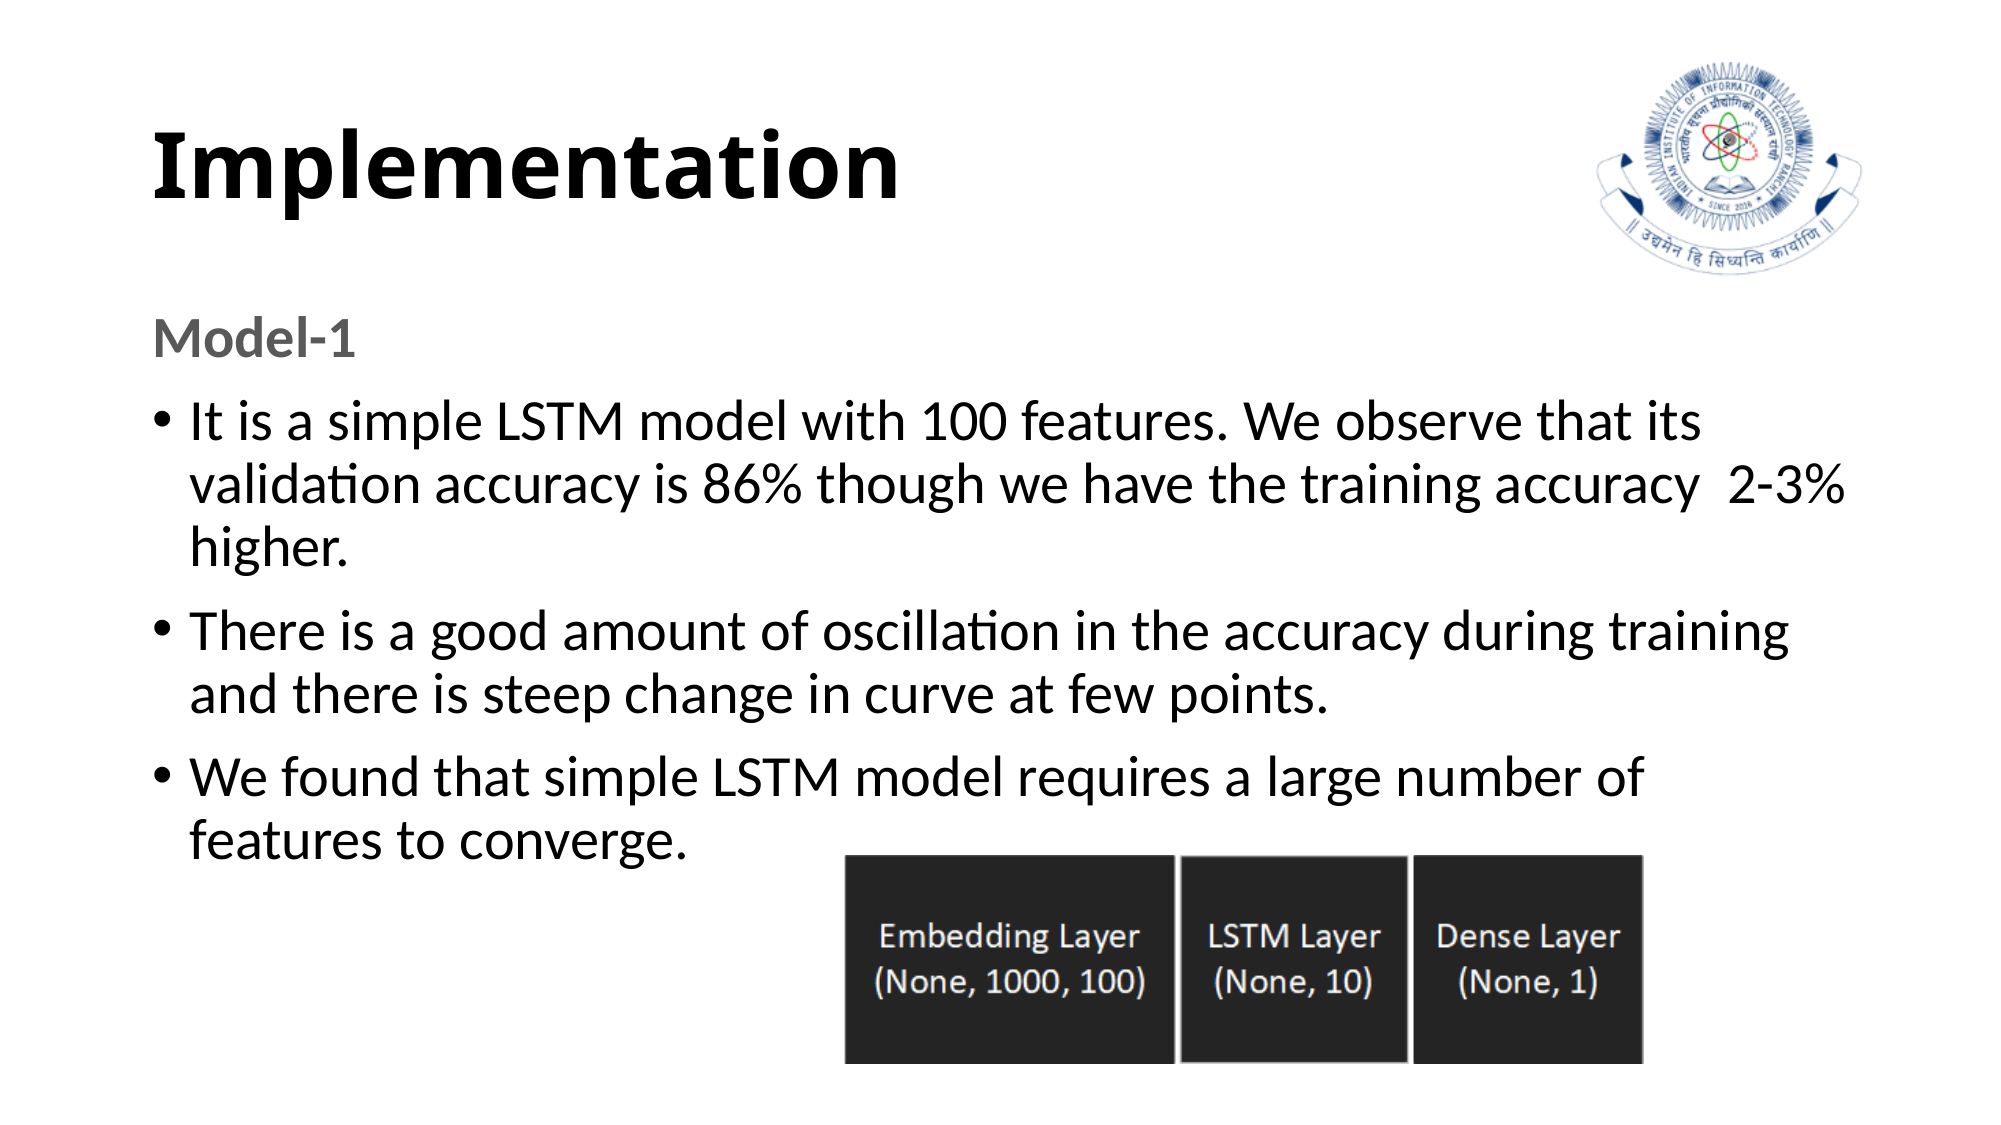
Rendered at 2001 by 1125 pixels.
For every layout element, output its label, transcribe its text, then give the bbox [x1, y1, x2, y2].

picture [844, 855, 1644, 1064]
title Implementation [137, 59, 1863, 278]
picture [1595, 61, 1863, 276]
list Model-1 It is a simple LSTM model with 100 features. We observe that its validation accuracy is 86% though we have the training accuracy 2-3% higher. There is a good amount of oscillation in the accuracy during training and there is steep change in curve at few points. We found that simple LSTM model requires a large number of features to converge. [137, 299, 1863, 1014]
